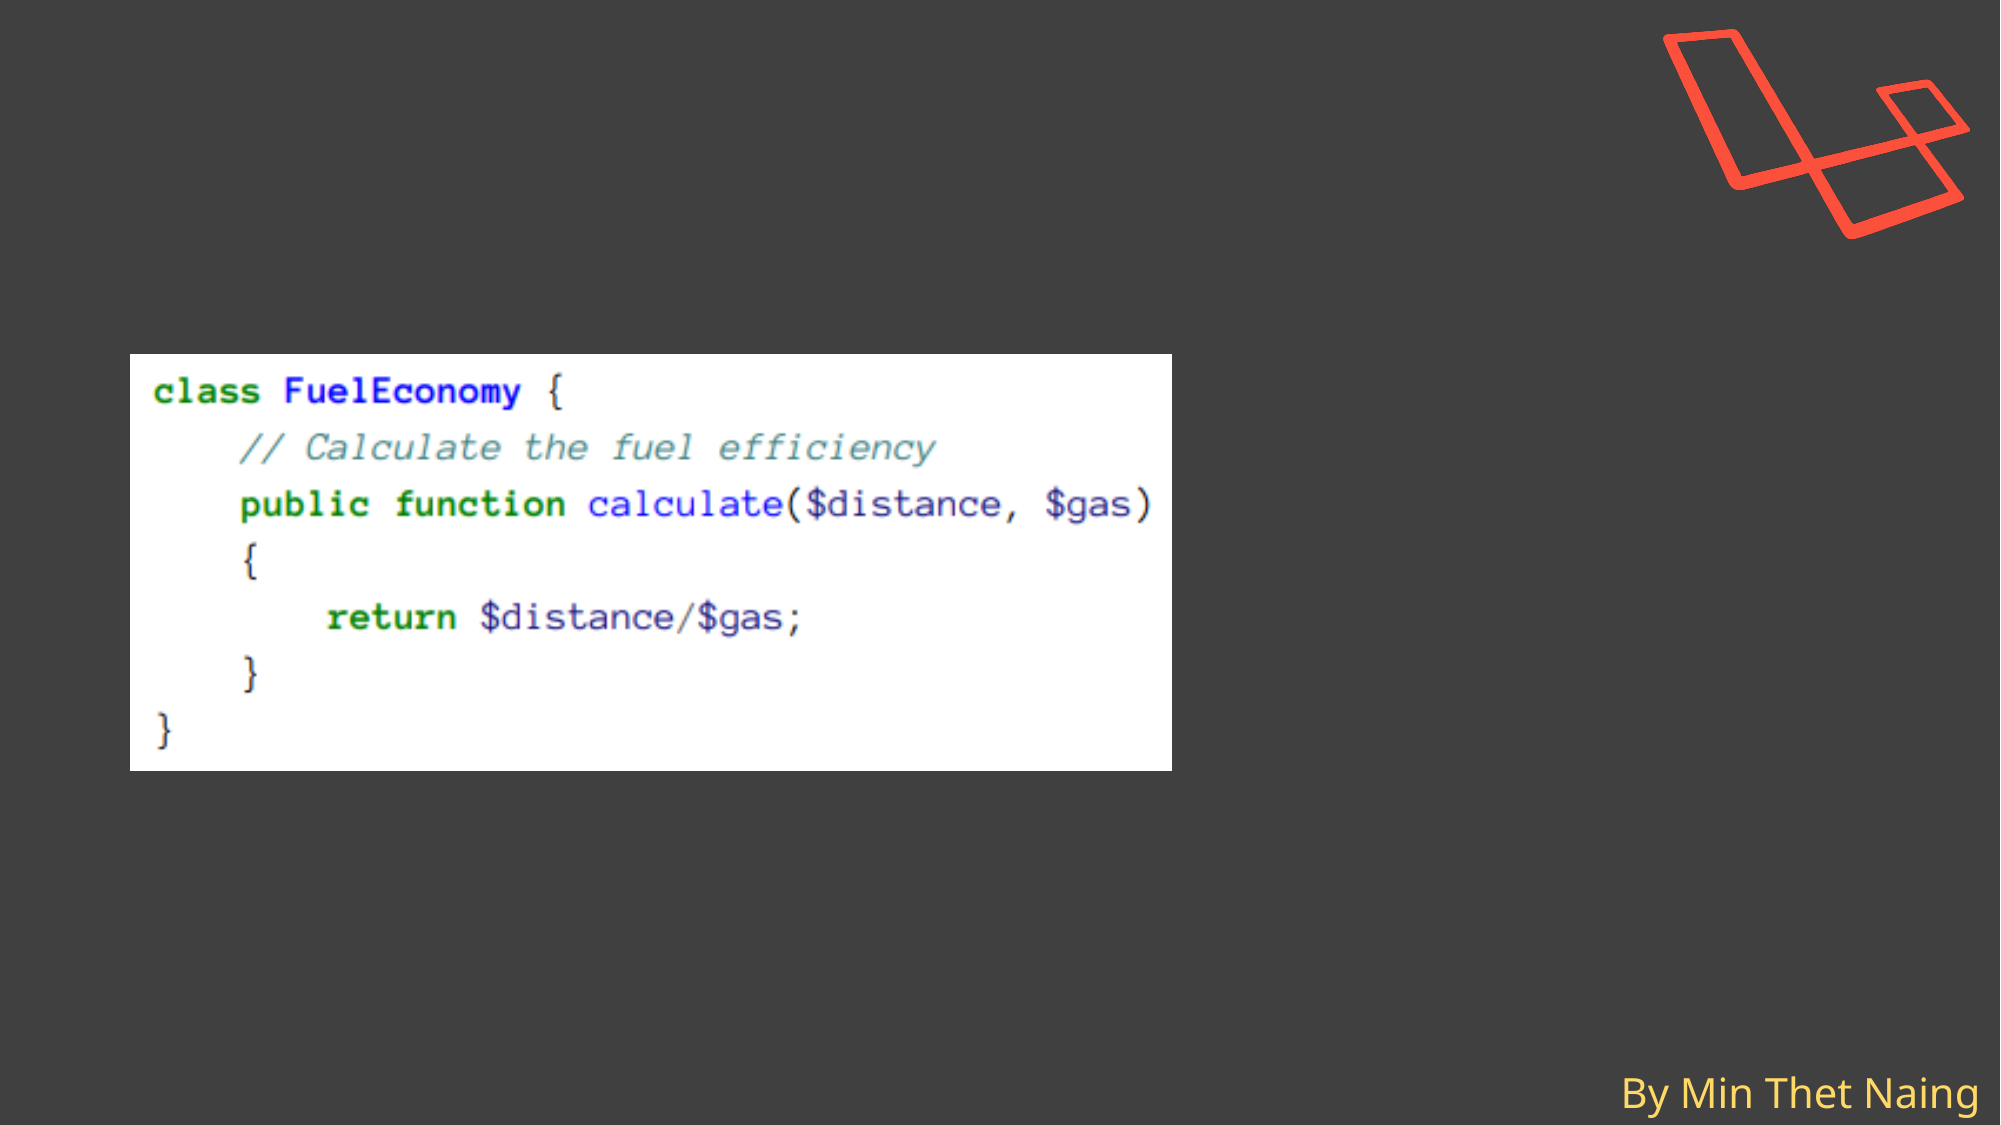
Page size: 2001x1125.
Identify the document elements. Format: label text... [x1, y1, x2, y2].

text_box By Min Thet Naing [1605, 1059, 1996, 1125]
picture [1663, 29, 1970, 241]
picture [130, 354, 1172, 771]
